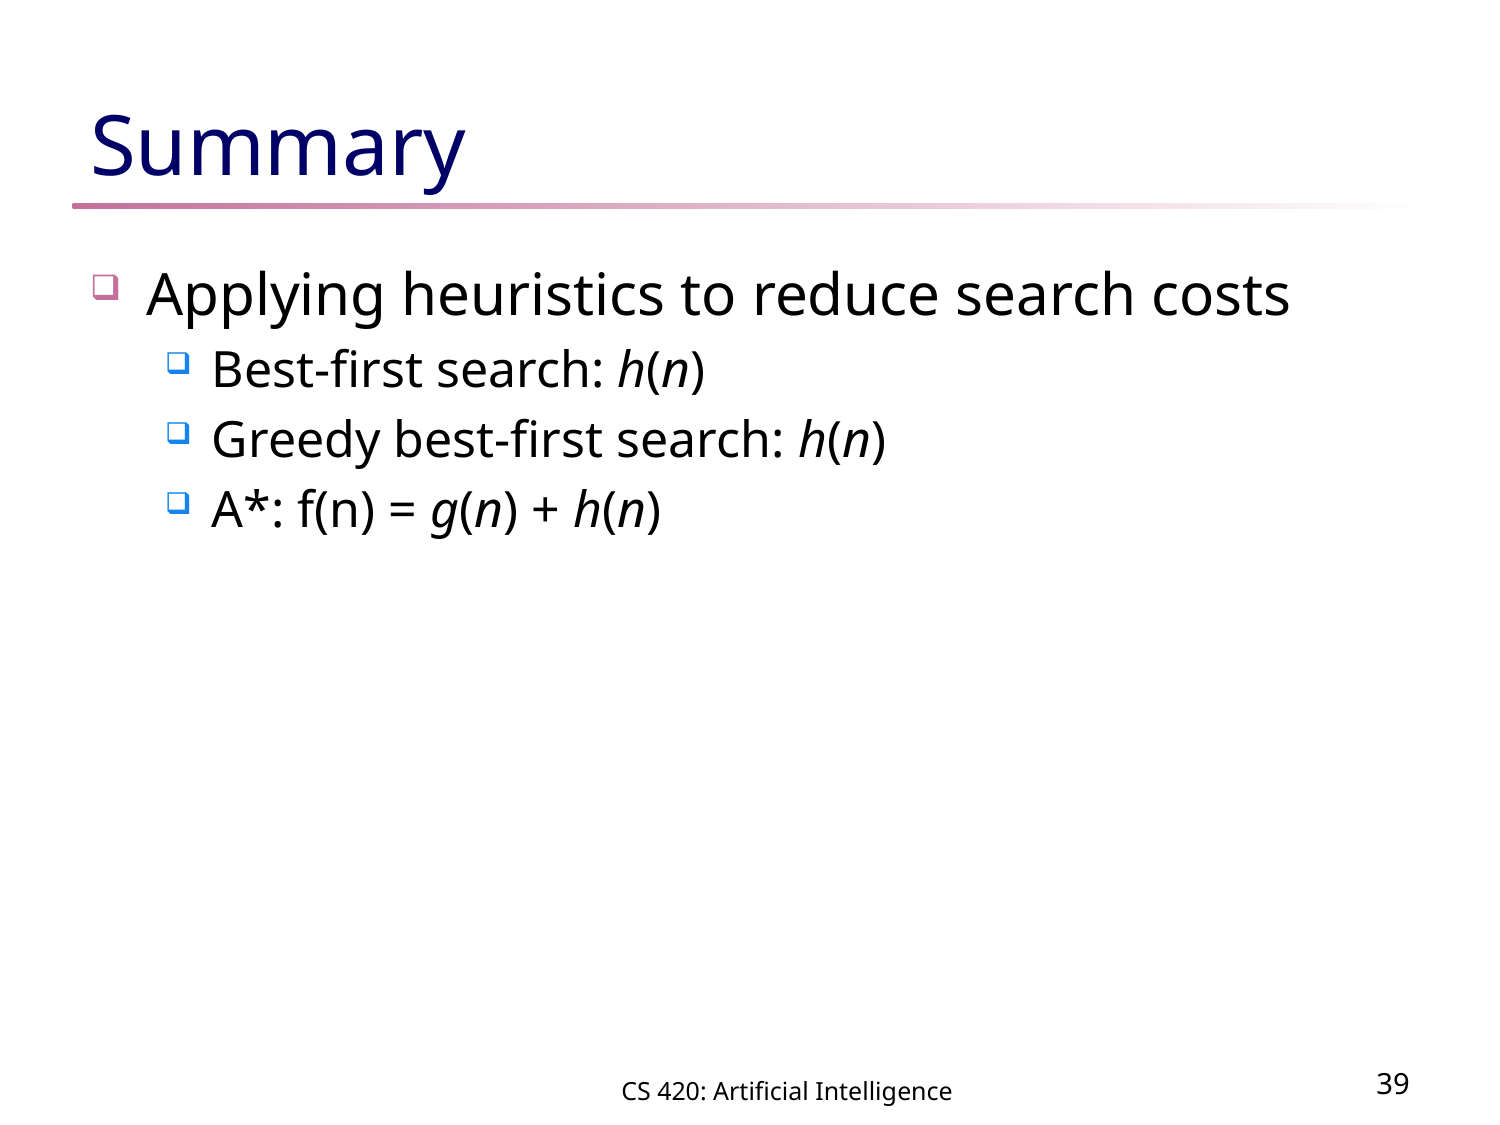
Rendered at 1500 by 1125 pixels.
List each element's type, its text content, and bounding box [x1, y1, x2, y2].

slide_number 39 [1112, 1037, 1426, 1113]
list Applying heuristics to reduce search costs Best-first search: h(n) Greedy best-first search: h(n) A*: f(n) = g(n) + h(n) [75, 249, 1463, 1006]
footer CS 420: Artificial Intelligence [549, 1037, 1026, 1113]
title Summary [75, 12, 1468, 200]
